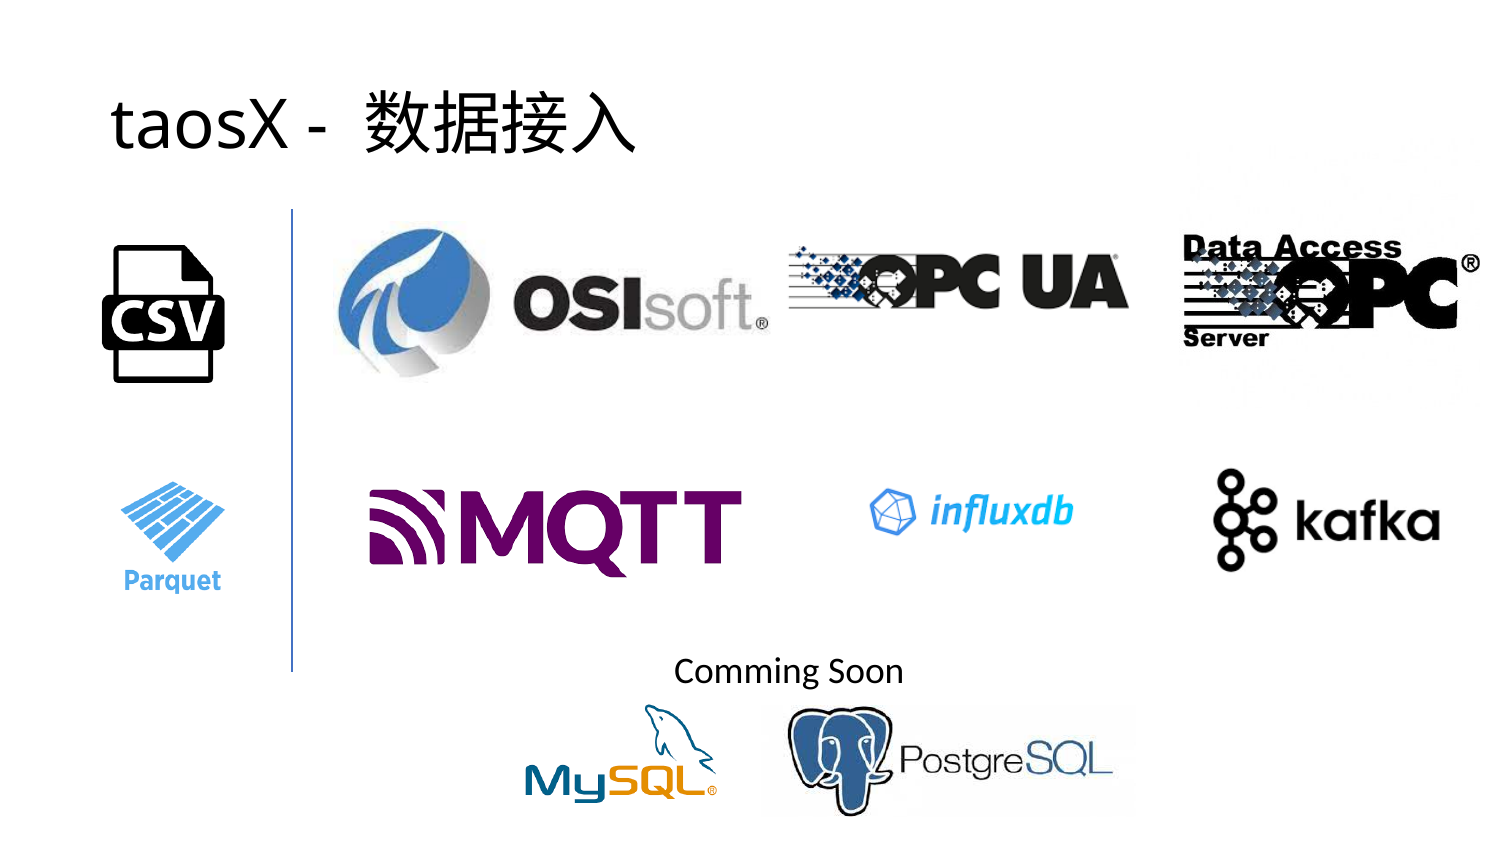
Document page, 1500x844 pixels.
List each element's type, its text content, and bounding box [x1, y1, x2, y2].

text_box Comming Soon [674, 646, 906, 692]
picture [88, 480, 258, 594]
picture [761, 705, 1136, 817]
picture [333, 173, 1145, 383]
picture [773, 138, 1488, 617]
picture [525, 703, 718, 803]
picture [94, 244, 233, 383]
title taosX - 数据接入 [102, 44, 1398, 209]
picture [351, 480, 759, 585]
